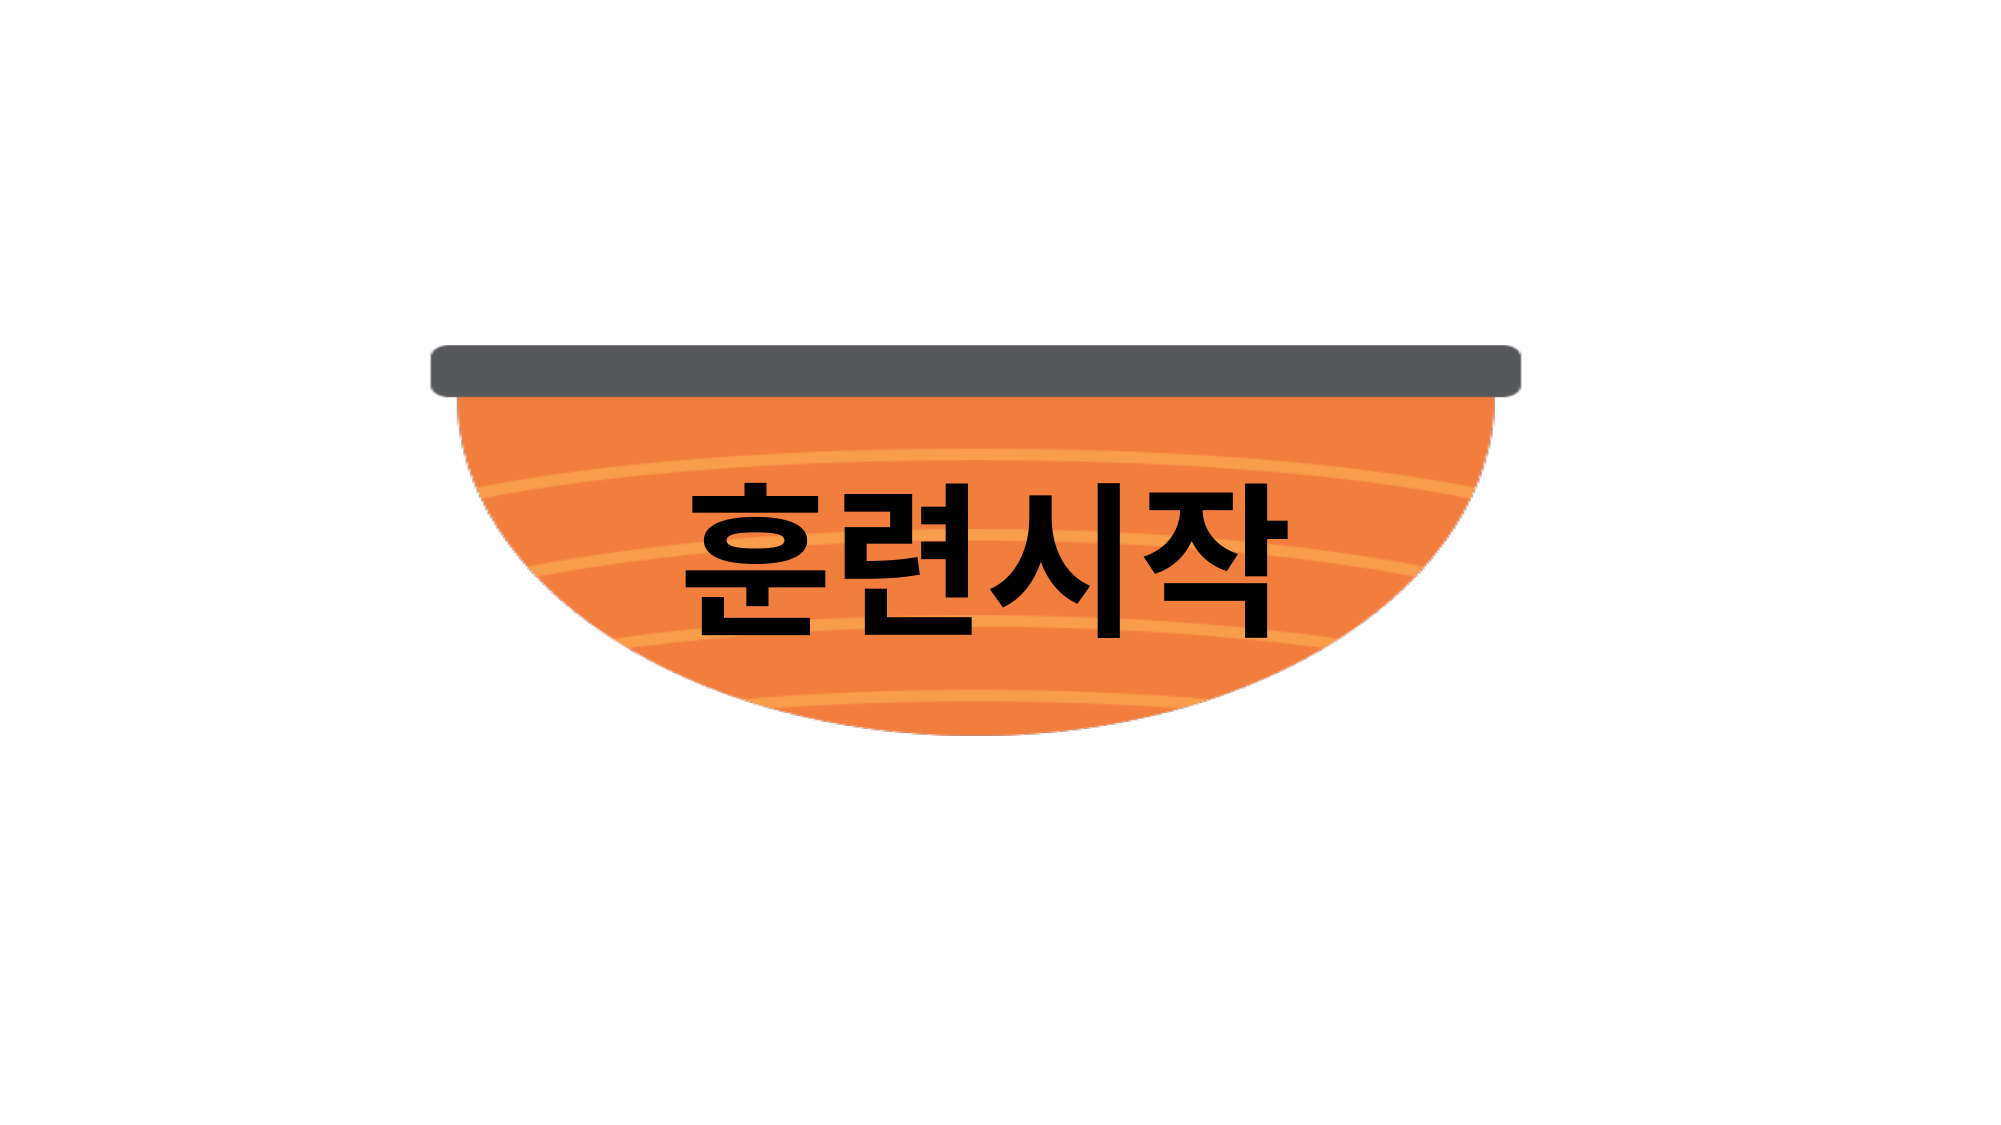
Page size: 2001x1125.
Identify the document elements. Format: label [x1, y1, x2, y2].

text_box [414, 179, 1539, 914]
